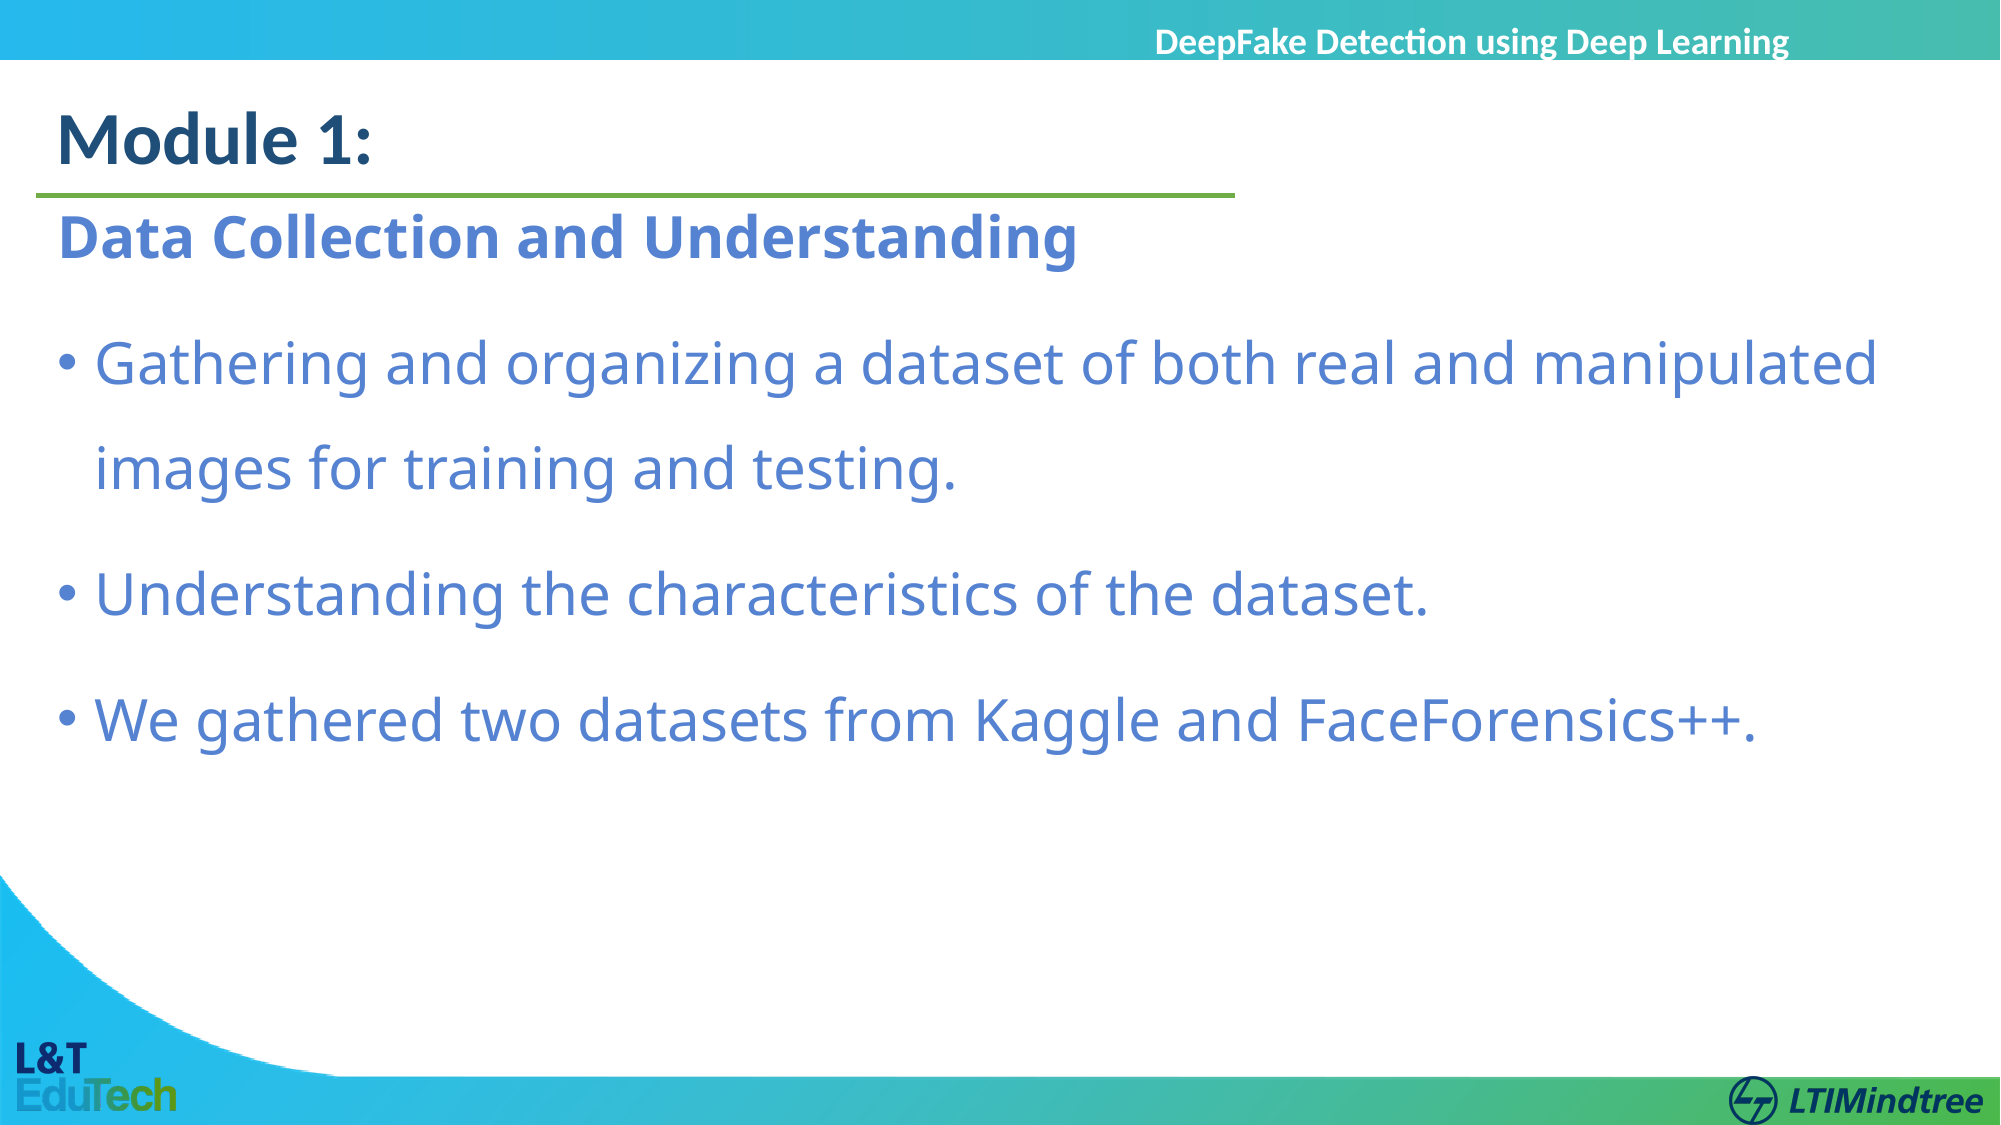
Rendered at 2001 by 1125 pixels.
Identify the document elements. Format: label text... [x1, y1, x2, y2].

picture [0, 875, 2000, 1125]
text_box Module 1: [41, 82, 1785, 188]
list Data Collection and Understanding Gathering and organizing a dataset of both real and manipulated images for training and testing. Understanding the characteristics of the dataset. We gathered two datasets from Kaggle and FaceForensics++. [41, 158, 1958, 1055]
text_box DeepFake Detection using Deep Learning [945, 9, 2000, 69]
